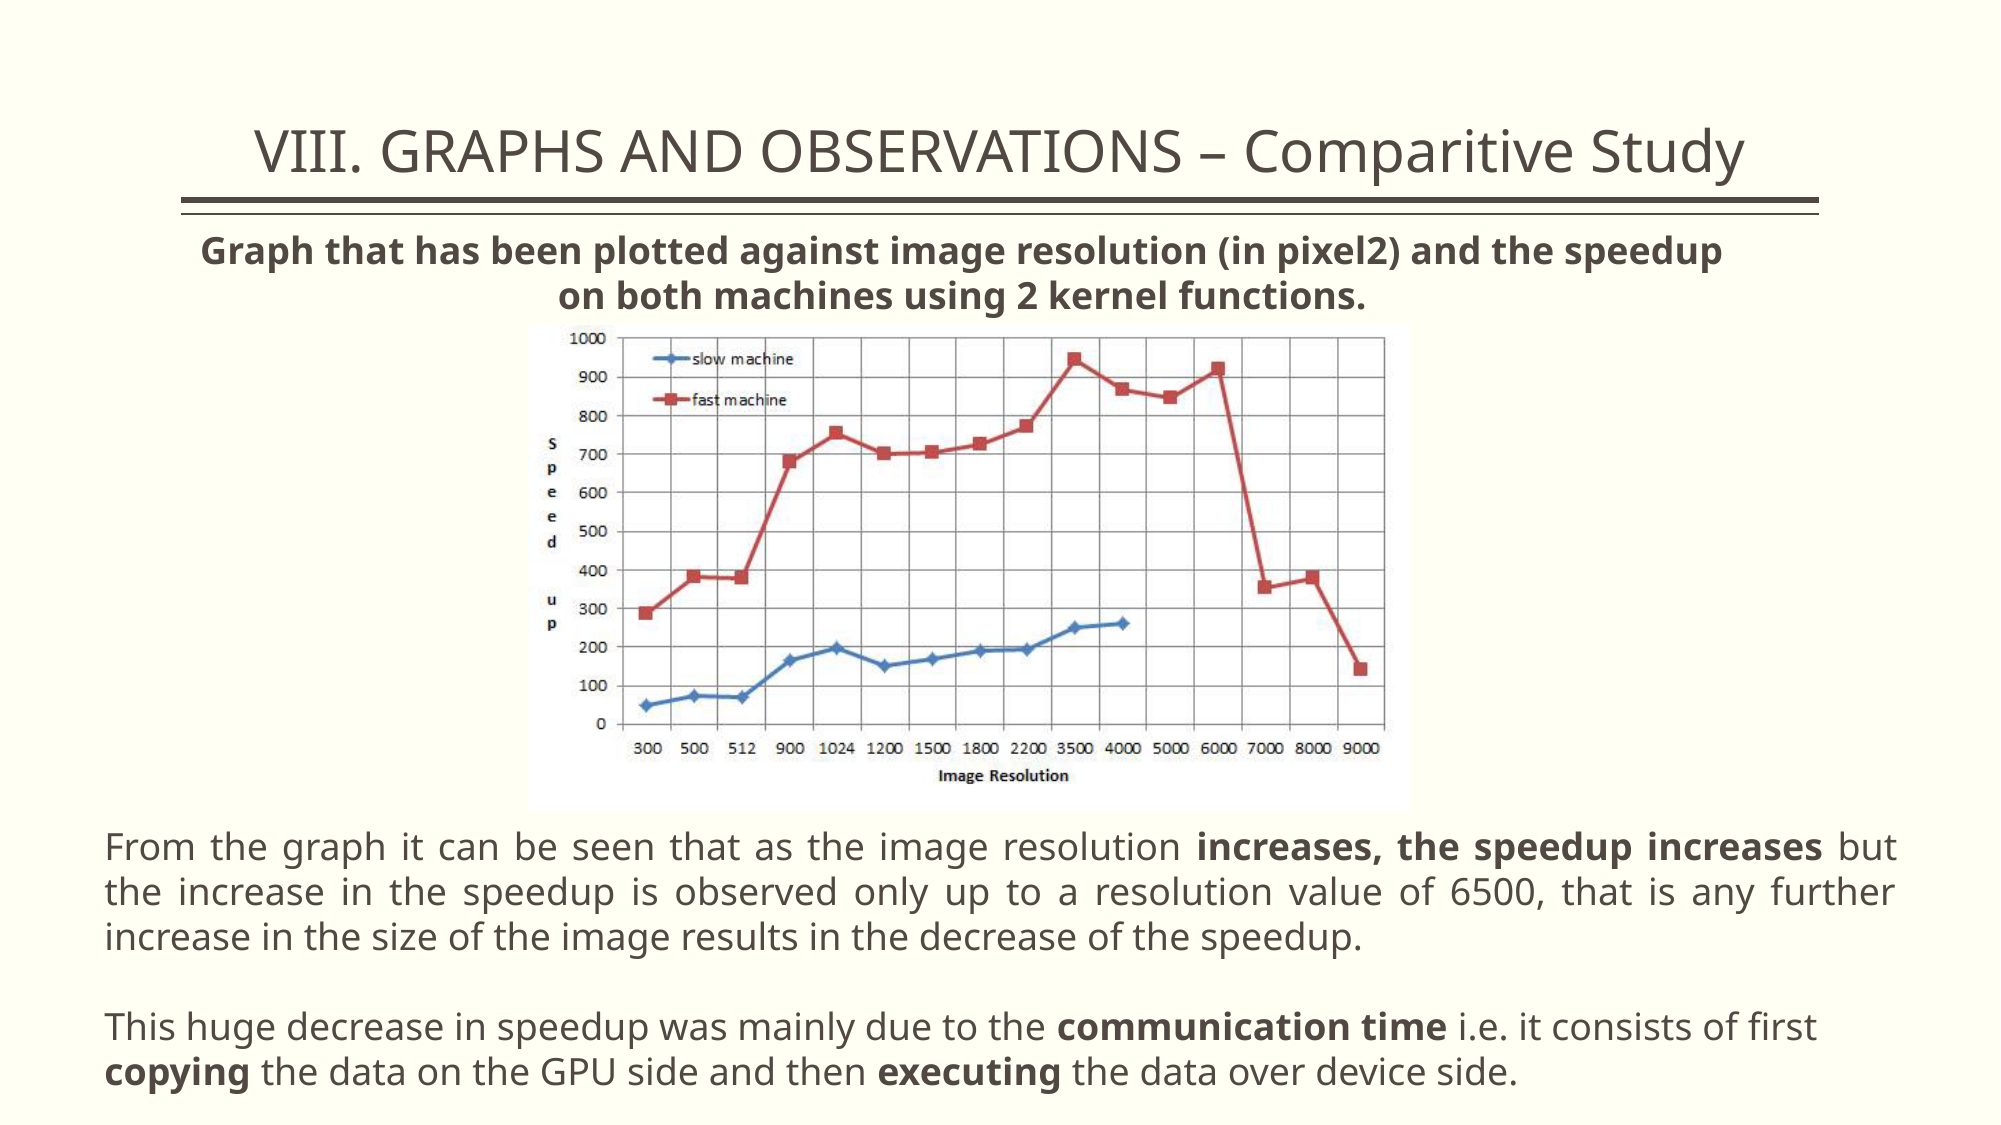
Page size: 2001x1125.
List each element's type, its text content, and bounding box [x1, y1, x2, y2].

text_box Graph that has been plotted against image resolution (in pixel2) and the speedup on both machines using 2 kernel functions. [158, 219, 1767, 325]
text_box From the graph it can be seen that as the image resolution increases, the speedup increases but the increase in the speedup is observed only up to a resolution value of 6500, that is any further increase in the size of the image results in the decrease of the speedup. This huge decrease in speedup was mainly due to the communication time i.e. it consists of first copying the data on the GPU side and then executing the data over device side. [89, 815, 1913, 1101]
title VIII. GRAPHS AND OBSERVATIONS – Comparitive Study [181, 12, 1819, 193]
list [528, 325, 1410, 810]
